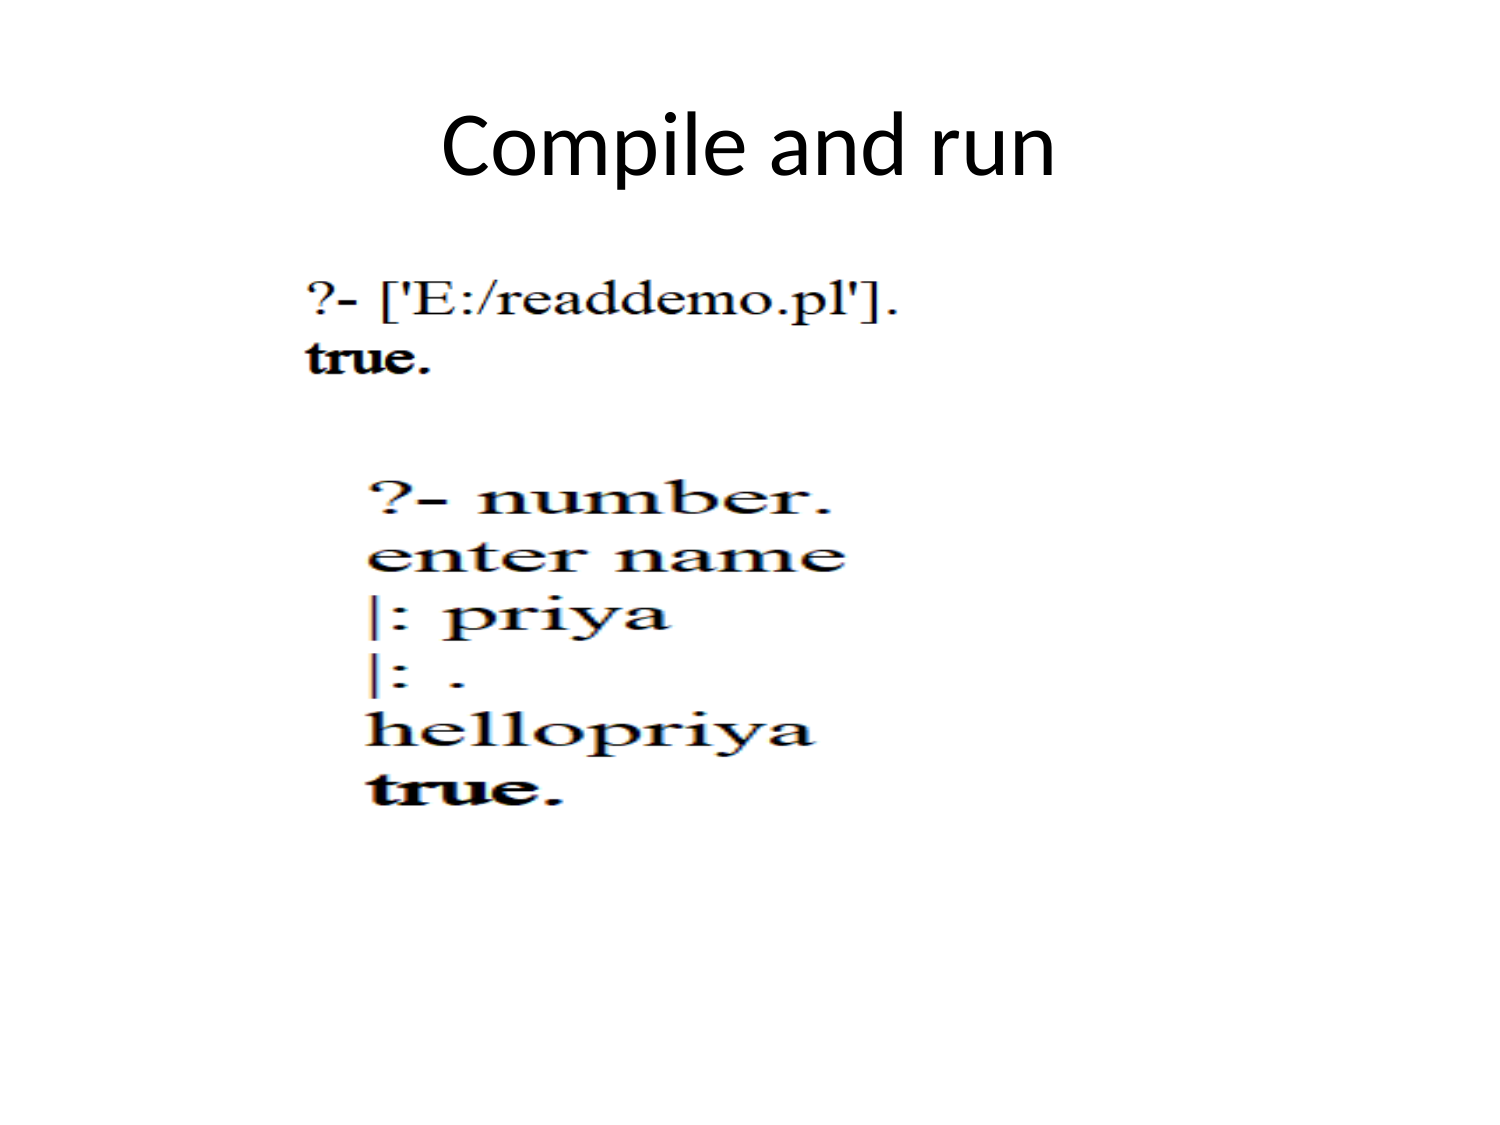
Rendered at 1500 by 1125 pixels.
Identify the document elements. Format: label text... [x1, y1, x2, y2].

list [280, 269, 1067, 412]
picture [327, 456, 1290, 870]
title Compile and run [75, 45, 1425, 233]
